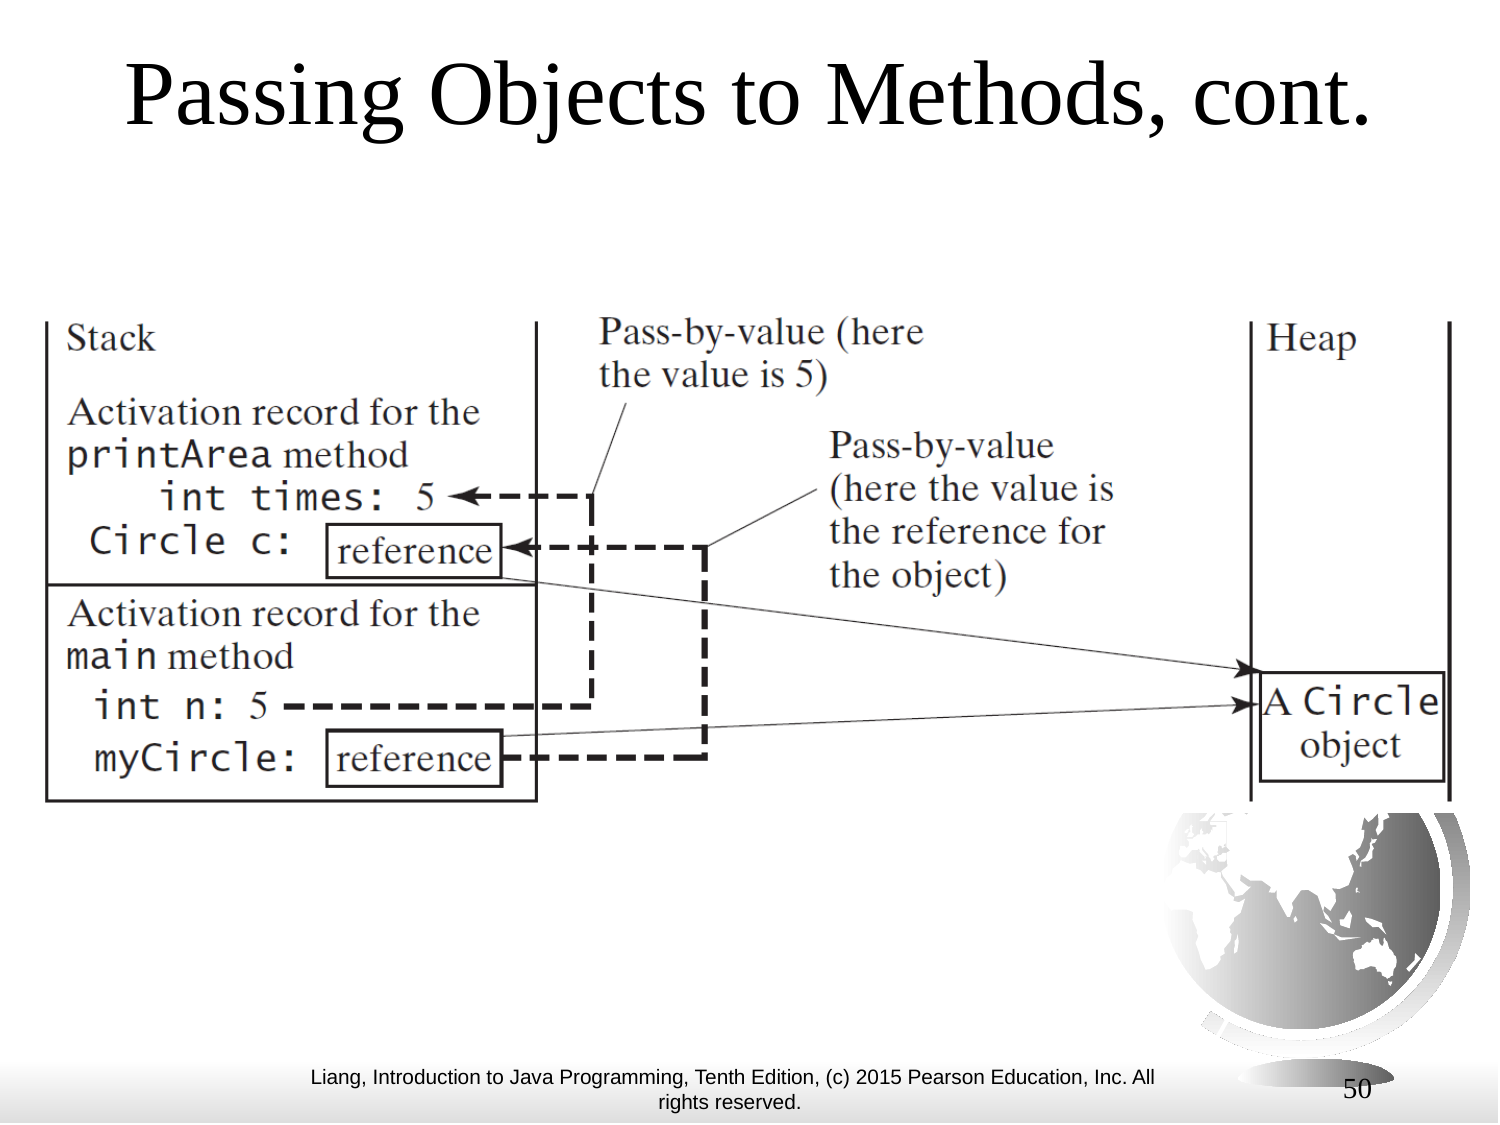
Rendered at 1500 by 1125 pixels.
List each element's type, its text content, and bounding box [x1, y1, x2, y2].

title Passing Objects to Methods, cont. [0, 24, 1500, 150]
picture [40, 311, 1460, 813]
slide_number 50 [1074, 1049, 1388, 1125]
